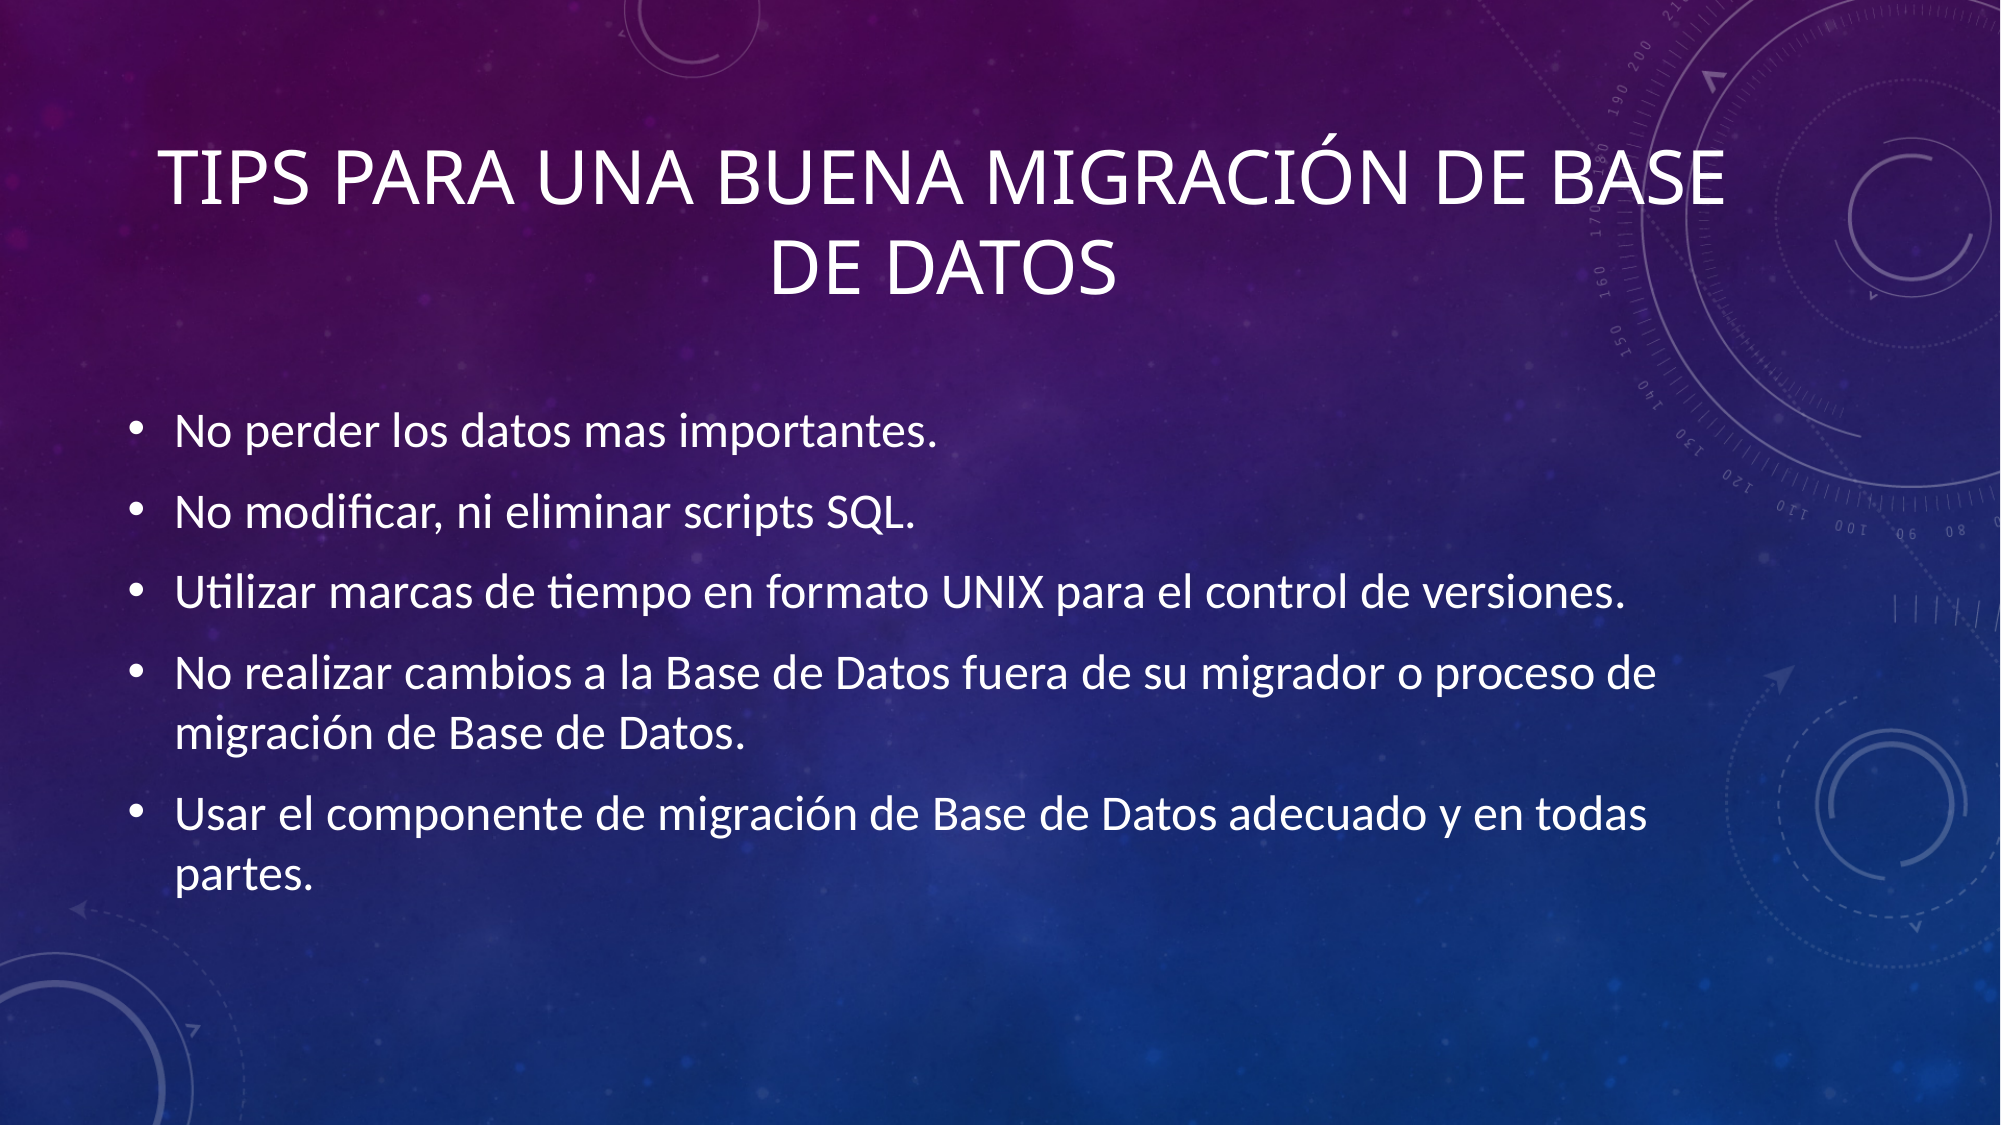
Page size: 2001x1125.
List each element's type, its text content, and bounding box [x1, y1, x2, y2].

title TIPS PARA UNA BUENA MIGRACIÓN DE BASE DE DATOS [112, 99, 1775, 338]
list No perder los datos mas importantes. No modificar, ni eliminar scripts SQL. Utilizar marcas de tiempo en formato UNIX para el control de versiones. No realizar cambios a la Base de Datos fuera de su migrador o proceso de migración de Base de Datos. Usar el componente de migración de Base de Datos adecuado y en todas partes. [112, 338, 1775, 1025]
picture [0, 0, 2001, 1125]
